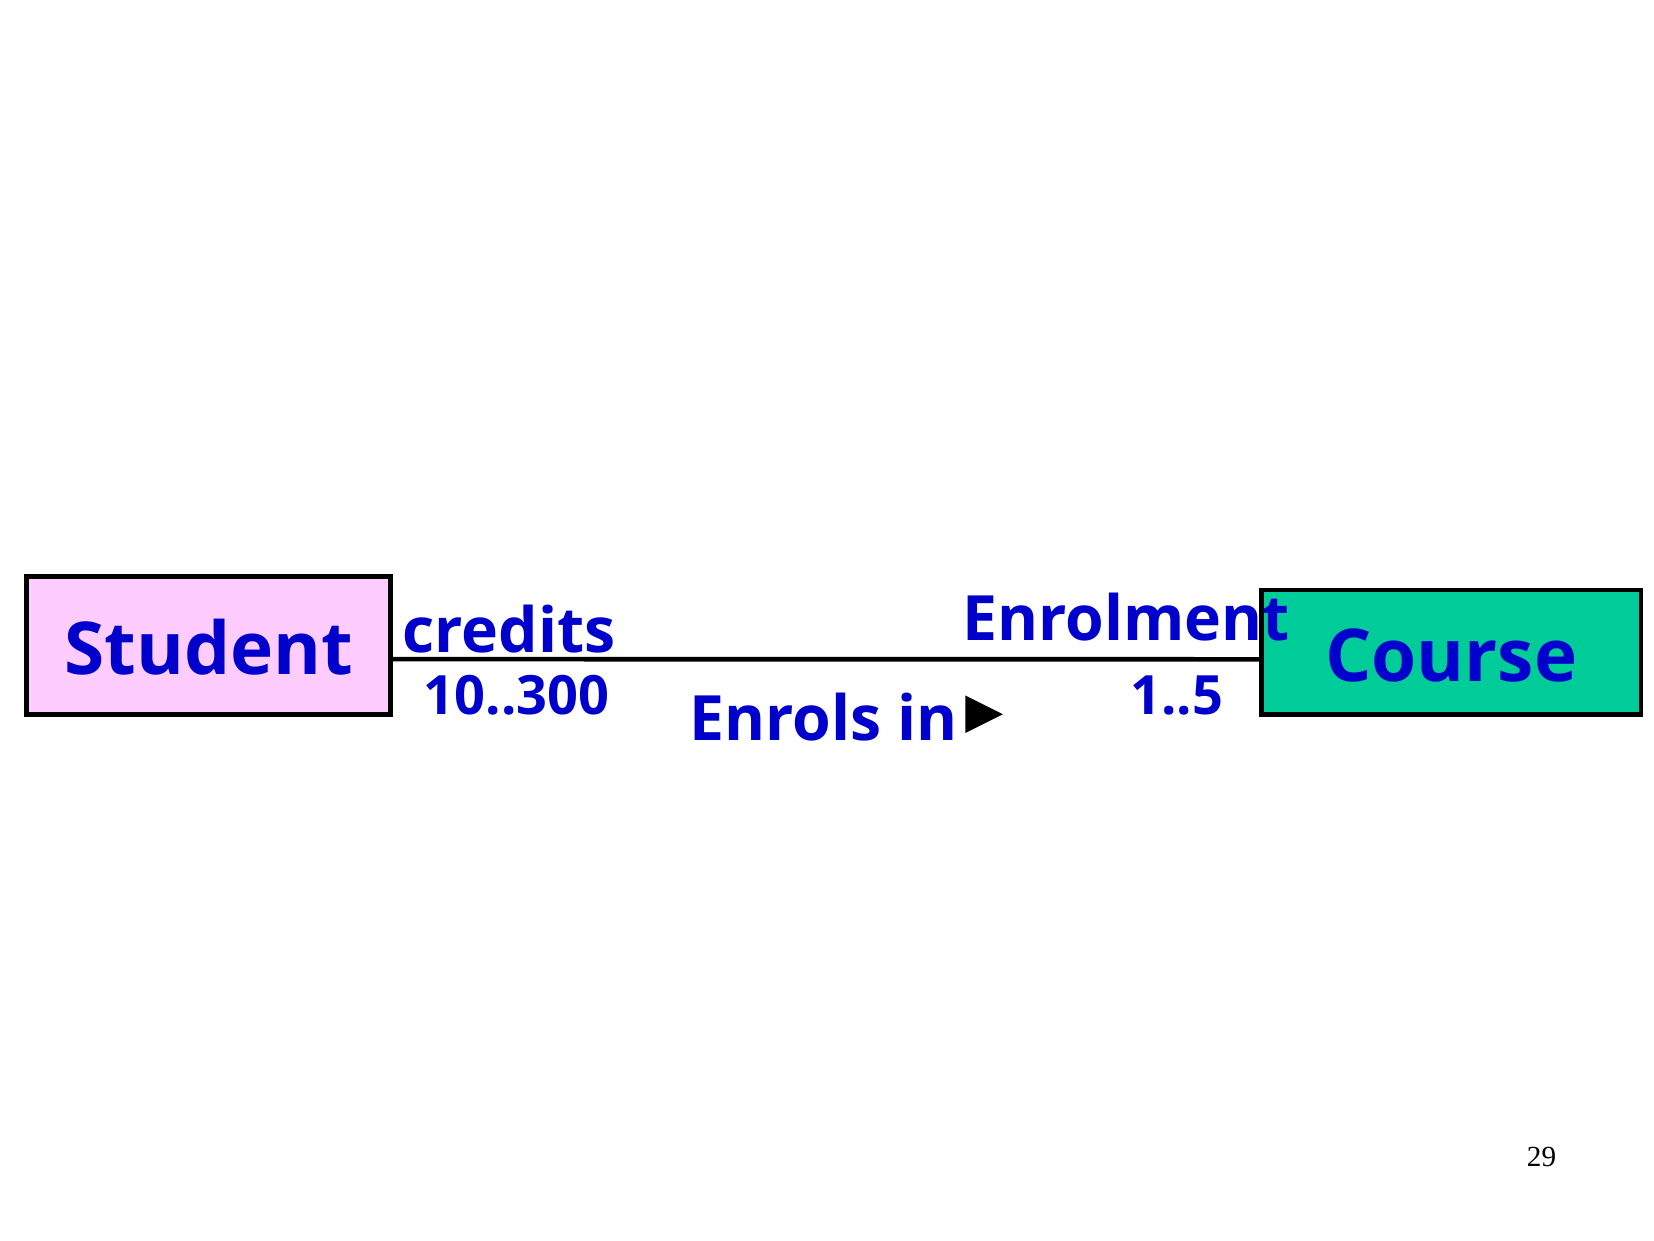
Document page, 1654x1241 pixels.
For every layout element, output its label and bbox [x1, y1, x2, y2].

text_box [26, 569, 1642, 762]
